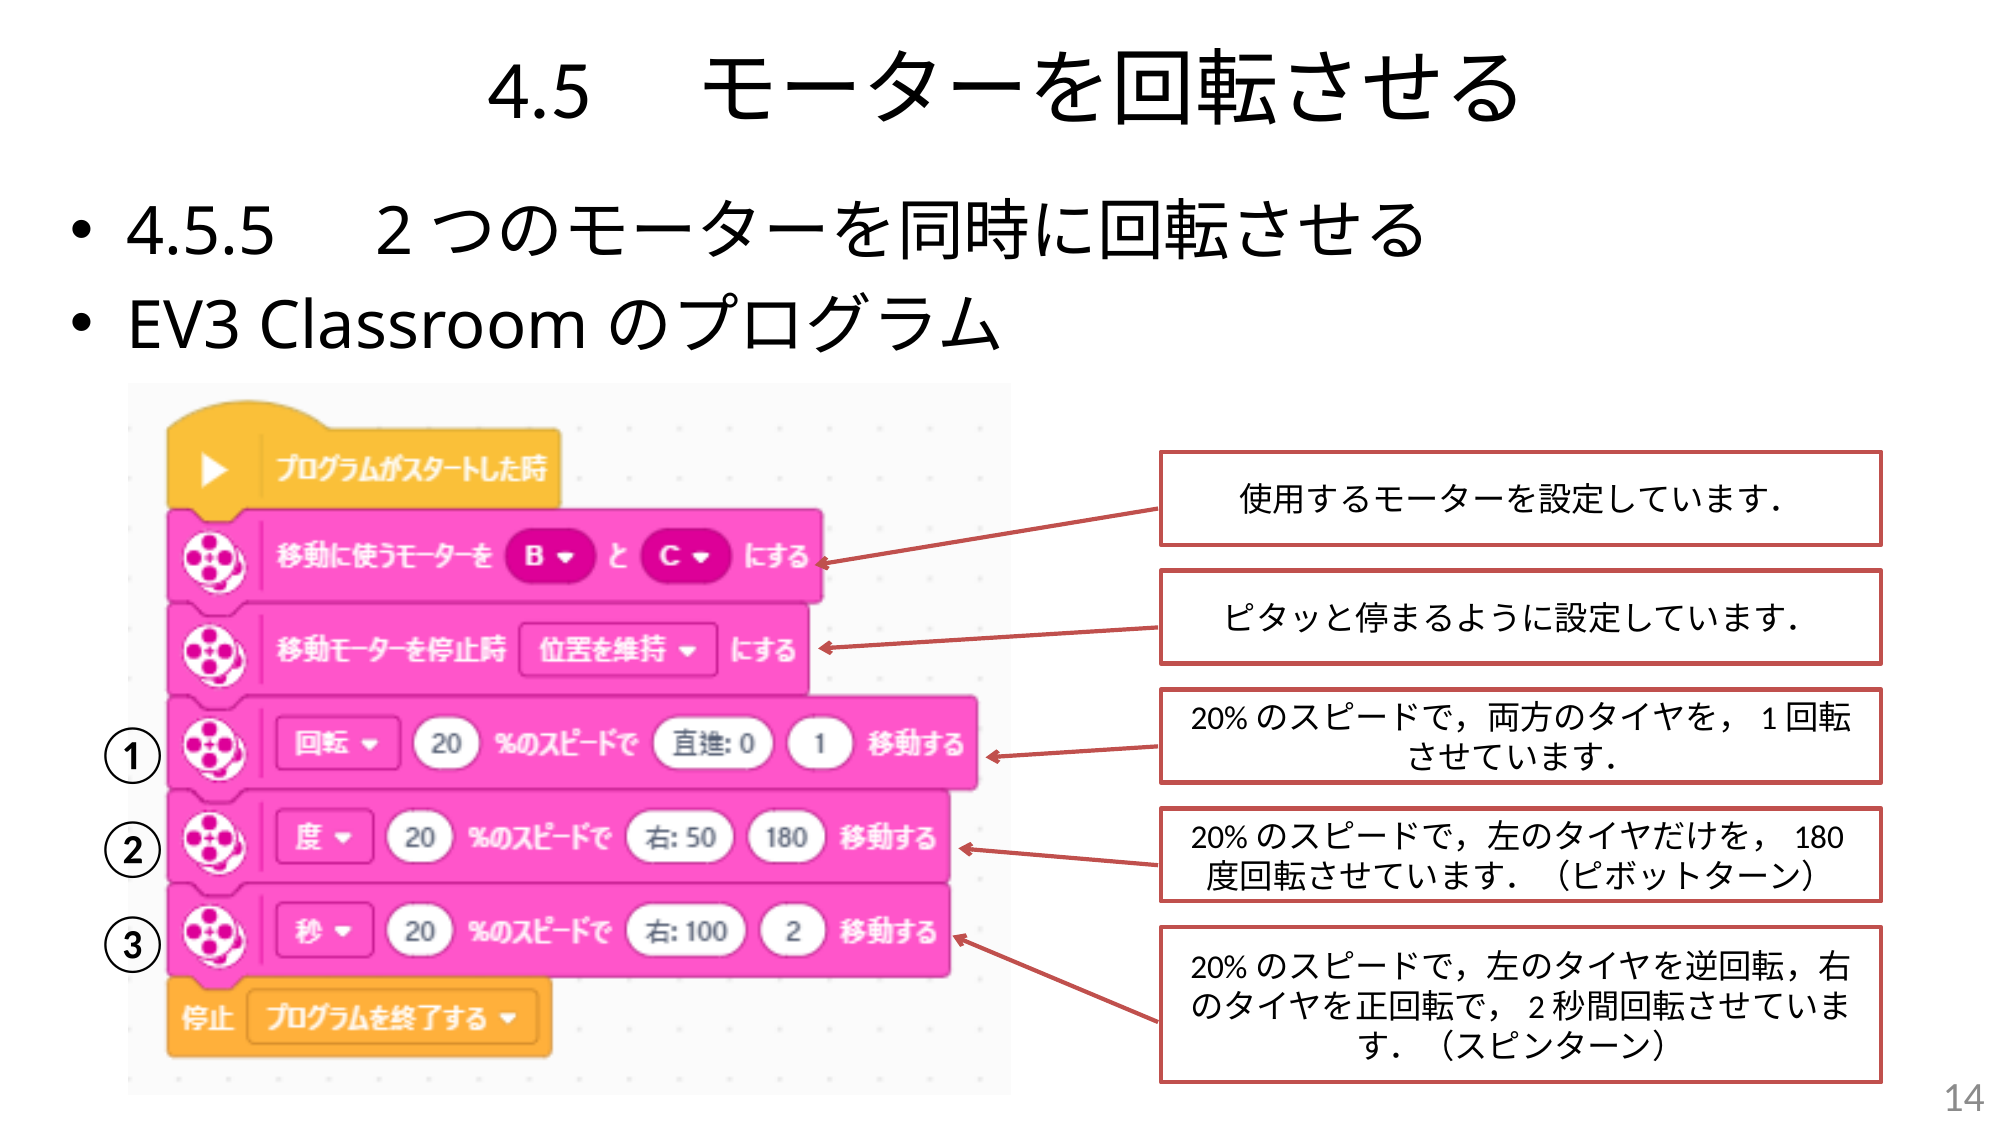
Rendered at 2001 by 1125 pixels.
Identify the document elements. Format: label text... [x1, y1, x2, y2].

text_box ① [79, 708, 123, 794]
picture [128, 383, 1011, 1096]
text_box 20%のスピードで，左のタイヤだけを，180度回転させています．（ピボットターン） [1016, 806, 1883, 903]
title 4.5 モーターを回転させる [55, 14, 1961, 157]
text_box 使用するモーターを設定しています． [1016, 450, 1883, 547]
slide_number 14 [1881, 1065, 2000, 1125]
list 4.5.5 2つのモーターを同時に回転させる EV3 Classroomのプログラム [55, 180, 1961, 418]
text_box ③ [79, 897, 123, 983]
text_box 20%のスピードで，左のタイヤを逆回転，右のタイヤを正回転で，2秒間回転させています．（スピンターン） [1016, 925, 1883, 1084]
text_box 20%のスピードで，両方のタイヤを，1回転させています． [1016, 687, 1883, 785]
text_box ② [79, 803, 123, 888]
text_box ピタッと停まるように設定しています． [1016, 568, 1883, 666]
